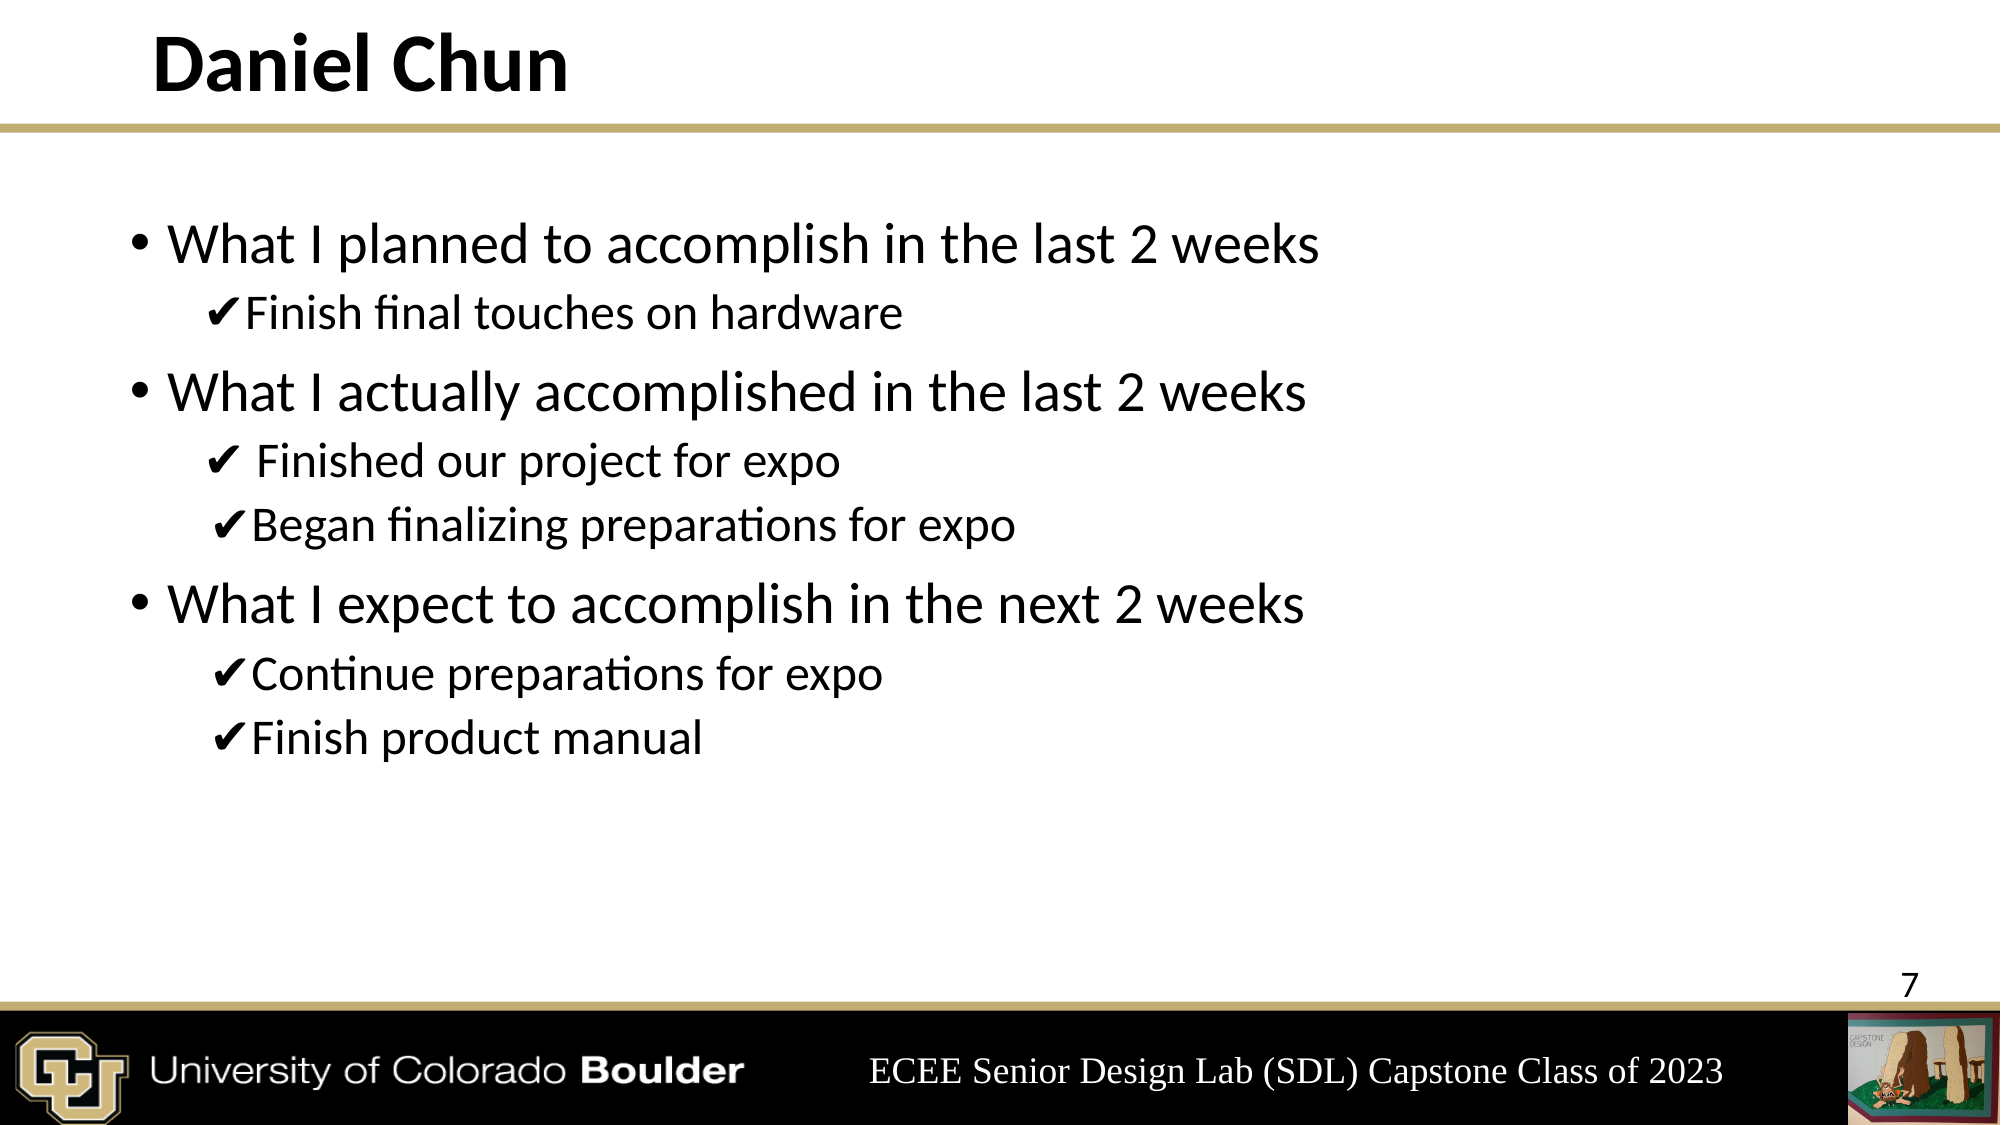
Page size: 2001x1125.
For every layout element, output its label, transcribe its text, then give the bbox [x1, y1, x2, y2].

picture [1848, 1013, 2000, 1125]
picture [15, 1011, 794, 1125]
slide_number ‹#› [1885, 952, 2000, 1013]
list What I planned to accomplish in the last 2 weeks Finish final touches on hardware What I actually accomplished in the last 2 weeks Finished our project for expo Began finalizing preparations for expo What I expect to accomplish in the next 2 weeks Continue preparations for expo Finish product manual [115, 205, 1841, 920]
title Daniel Chun [137, 9, 1863, 120]
